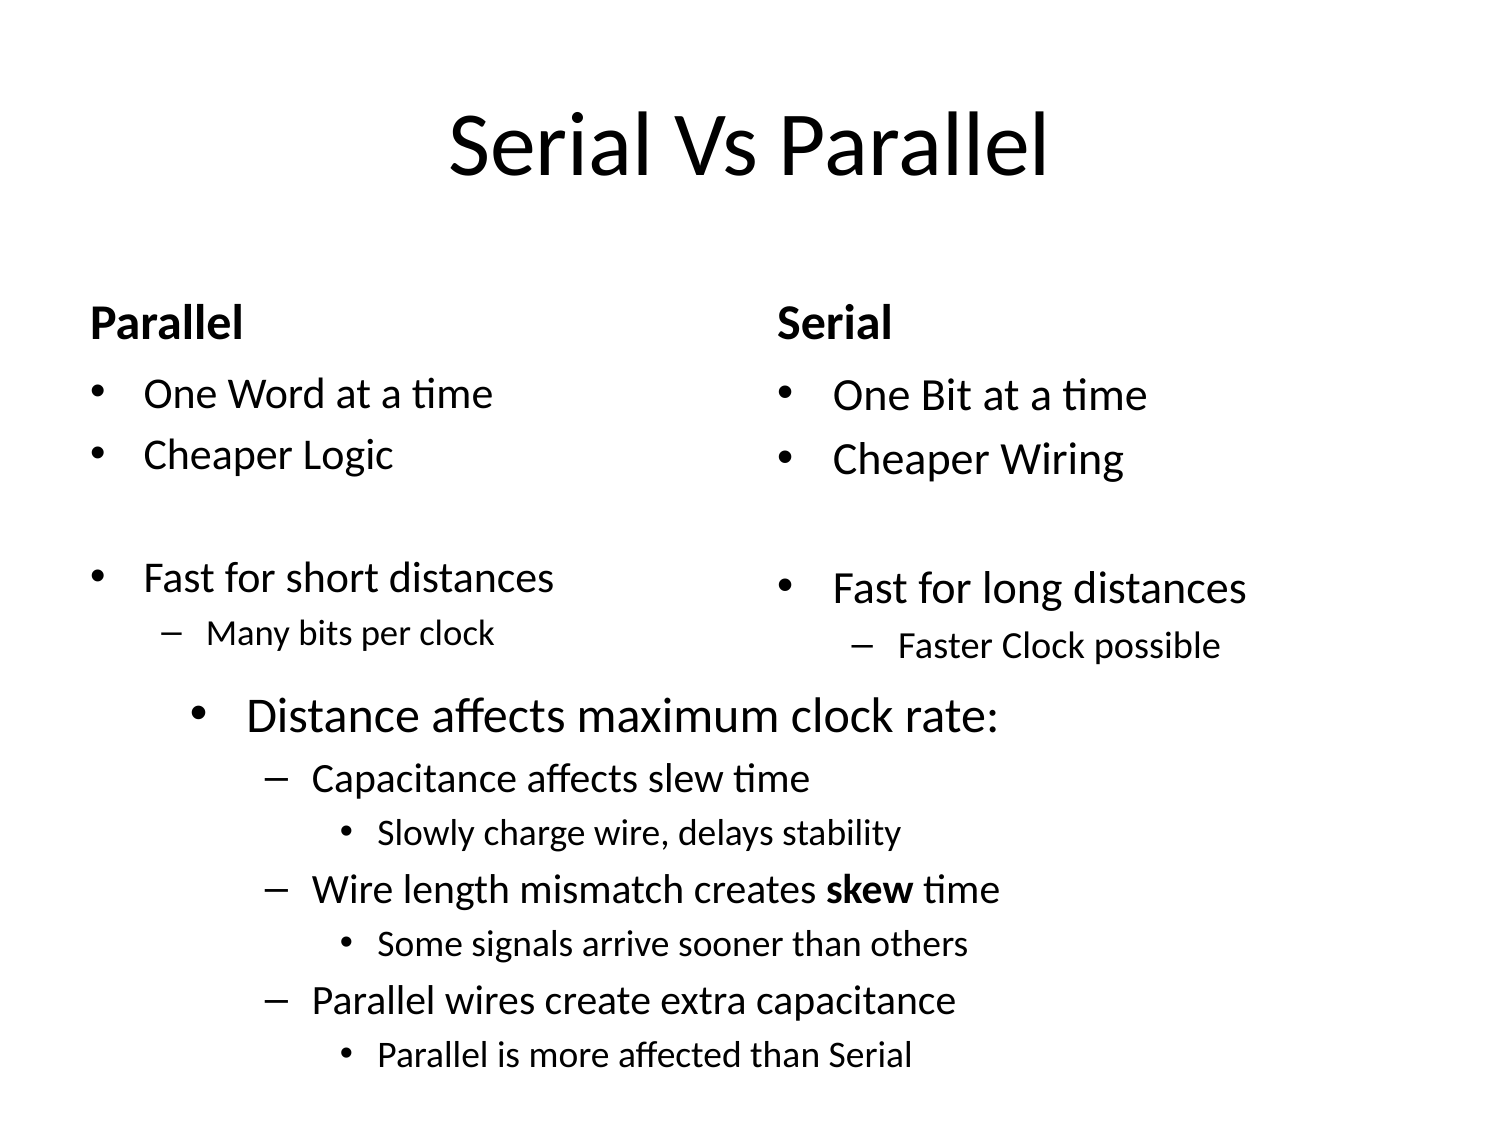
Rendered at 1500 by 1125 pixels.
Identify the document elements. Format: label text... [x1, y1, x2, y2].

list Serial [761, 251, 1425, 356]
list One Word at a time Cheaper Logic Fast for short distances Many bits per clock [75, 356, 738, 663]
text_box Distance affects maximum clock rate: Capacitance affects slew time Slowly charge wire, delays stability Wire length mismatch creates skew time Some signals arrive sooner than others Parallel wires create extra capacitance Parallel is more affected than Serial [174, 675, 1375, 1088]
list One Bit at a time Cheaper Wiring Fast for long distances Faster Clock possible [761, 356, 1425, 675]
title Serial Vs Parallel [75, 45, 1425, 233]
list Parallel [75, 251, 738, 356]
